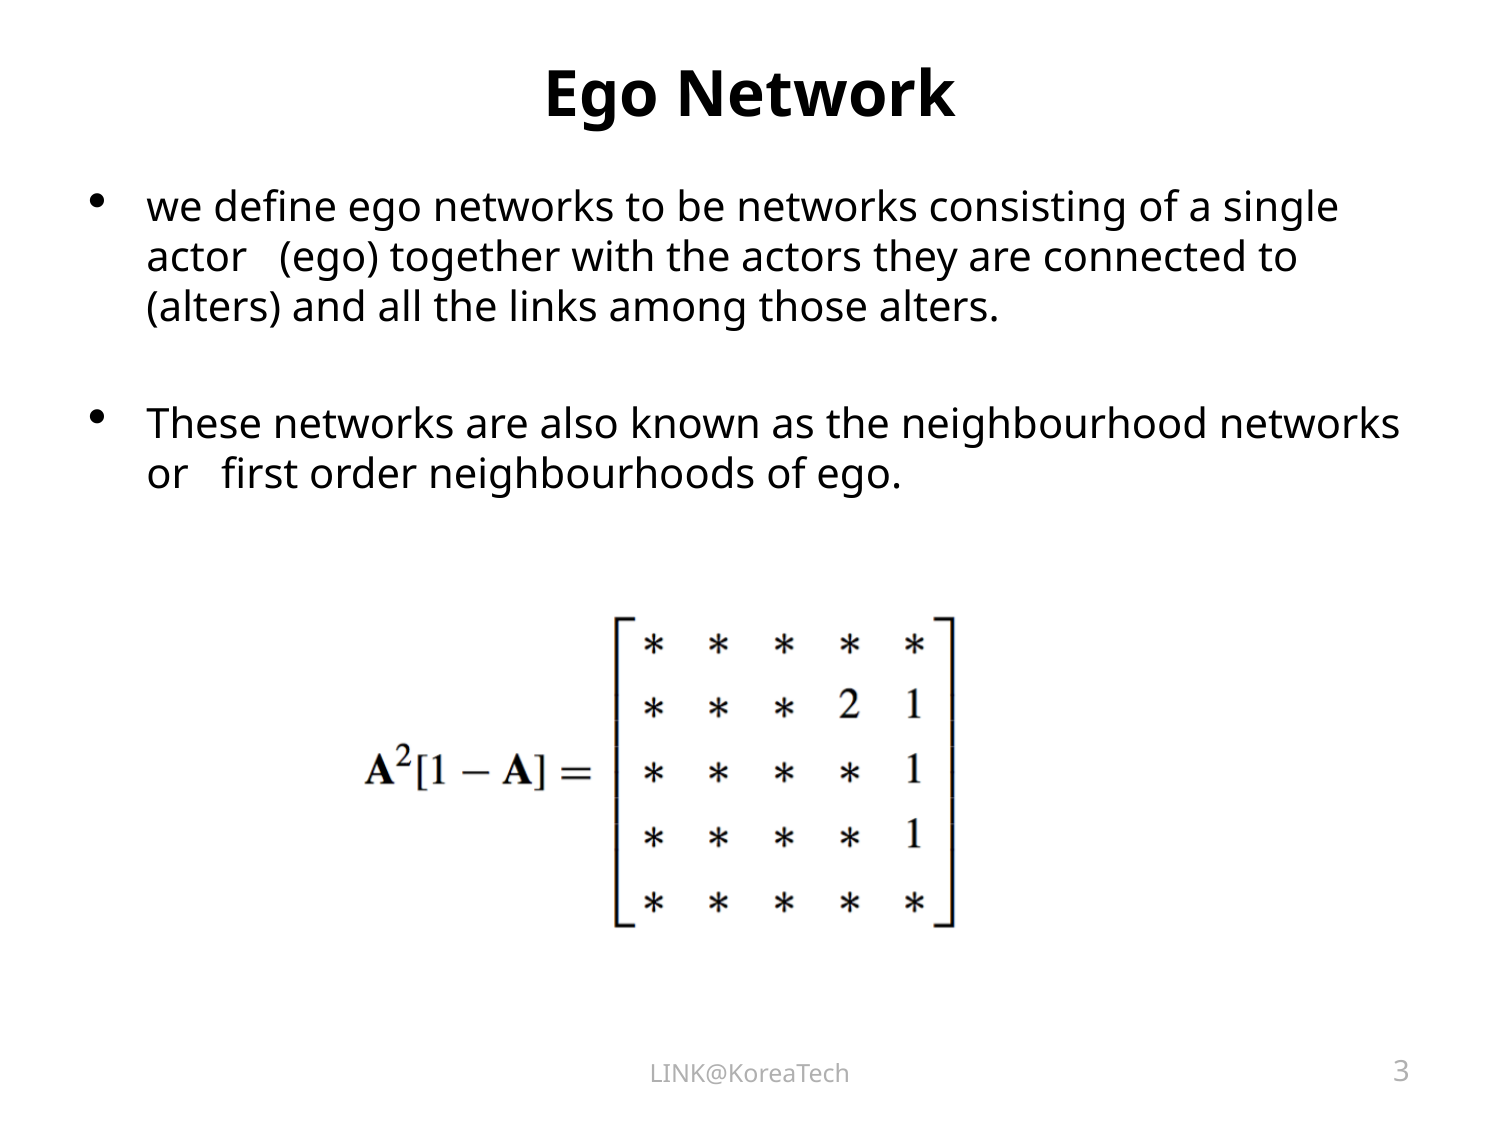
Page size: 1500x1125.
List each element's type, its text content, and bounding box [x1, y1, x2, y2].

title Ego Network [75, 45, 1425, 138]
footer LINK@KoreaTech [419, 1042, 1074, 1103]
slide_number 3 [1074, 1042, 1425, 1103]
list we define ego networks to be networks consisting of a single actor (ego) together with the actors they are connected to (alters) and all the links among those alters. These networks are also known as the neighbourhood networks or first order neighbourhoods of ego. [75, 172, 1425, 1005]
picture [336, 588, 975, 954]
